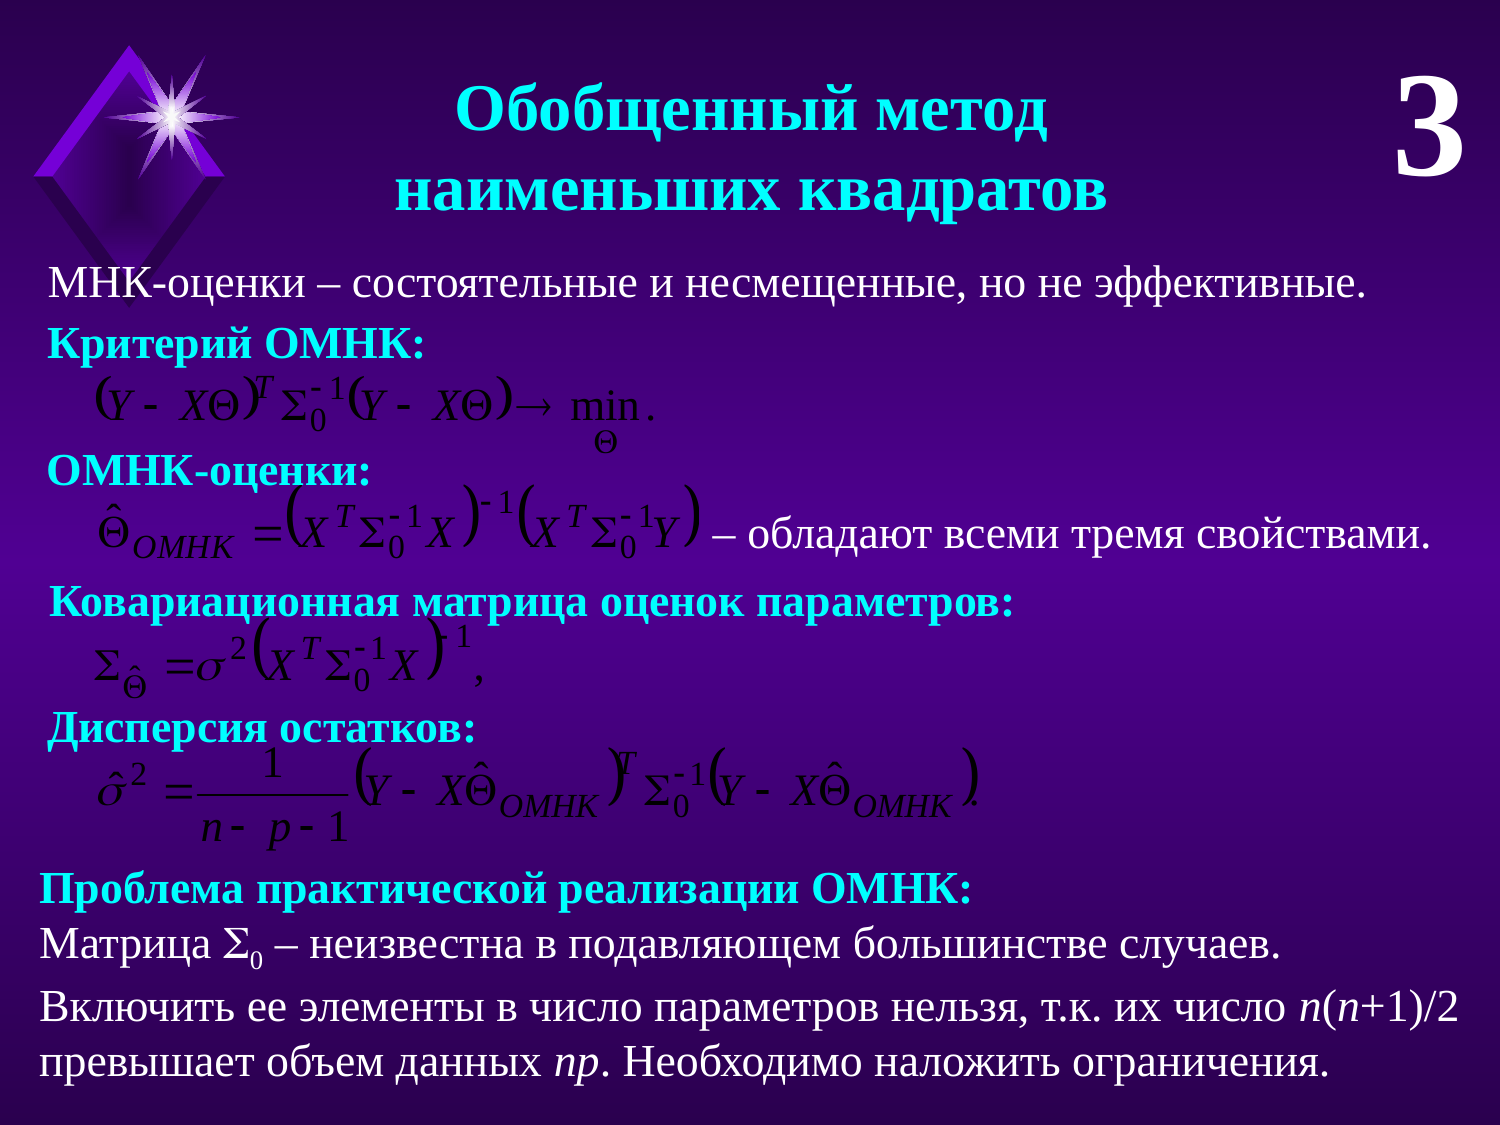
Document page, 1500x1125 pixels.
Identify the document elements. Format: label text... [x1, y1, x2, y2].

text_box Дисперсия остатков: [32, 699, 493, 759]
text_box Проблема практической реализации ОМНК: Матрица 0 – неизвестна в подавляющем большинстве случаев. Включить ее элементы в число параметров нельзя, т.к. их число n(n+1)/2 превышает объем данных np. Необходимо наложить ограничения. [24, 850, 1486, 1093]
text_box ОМНК-оценки: [32, 442, 389, 502]
text_box Обобщенный метод наименьших квадратов [29, 56, 1474, 232]
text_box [87, 612, 494, 707]
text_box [88, 363, 663, 466]
text_box Ковариационная матрица оценок параметров: [34, 573, 1032, 633]
text_box МНК-оценки – состоятельные и несмещенные, но не эффективные. [32, 244, 1482, 315]
text_box – обладают всеми тремя свойствами. [704, 495, 1459, 566]
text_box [91, 479, 700, 570]
text_box Критерий ОМНК: [32, 315, 443, 375]
text_box 3 [1293, 17, 1482, 213]
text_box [90, 734, 984, 859]
